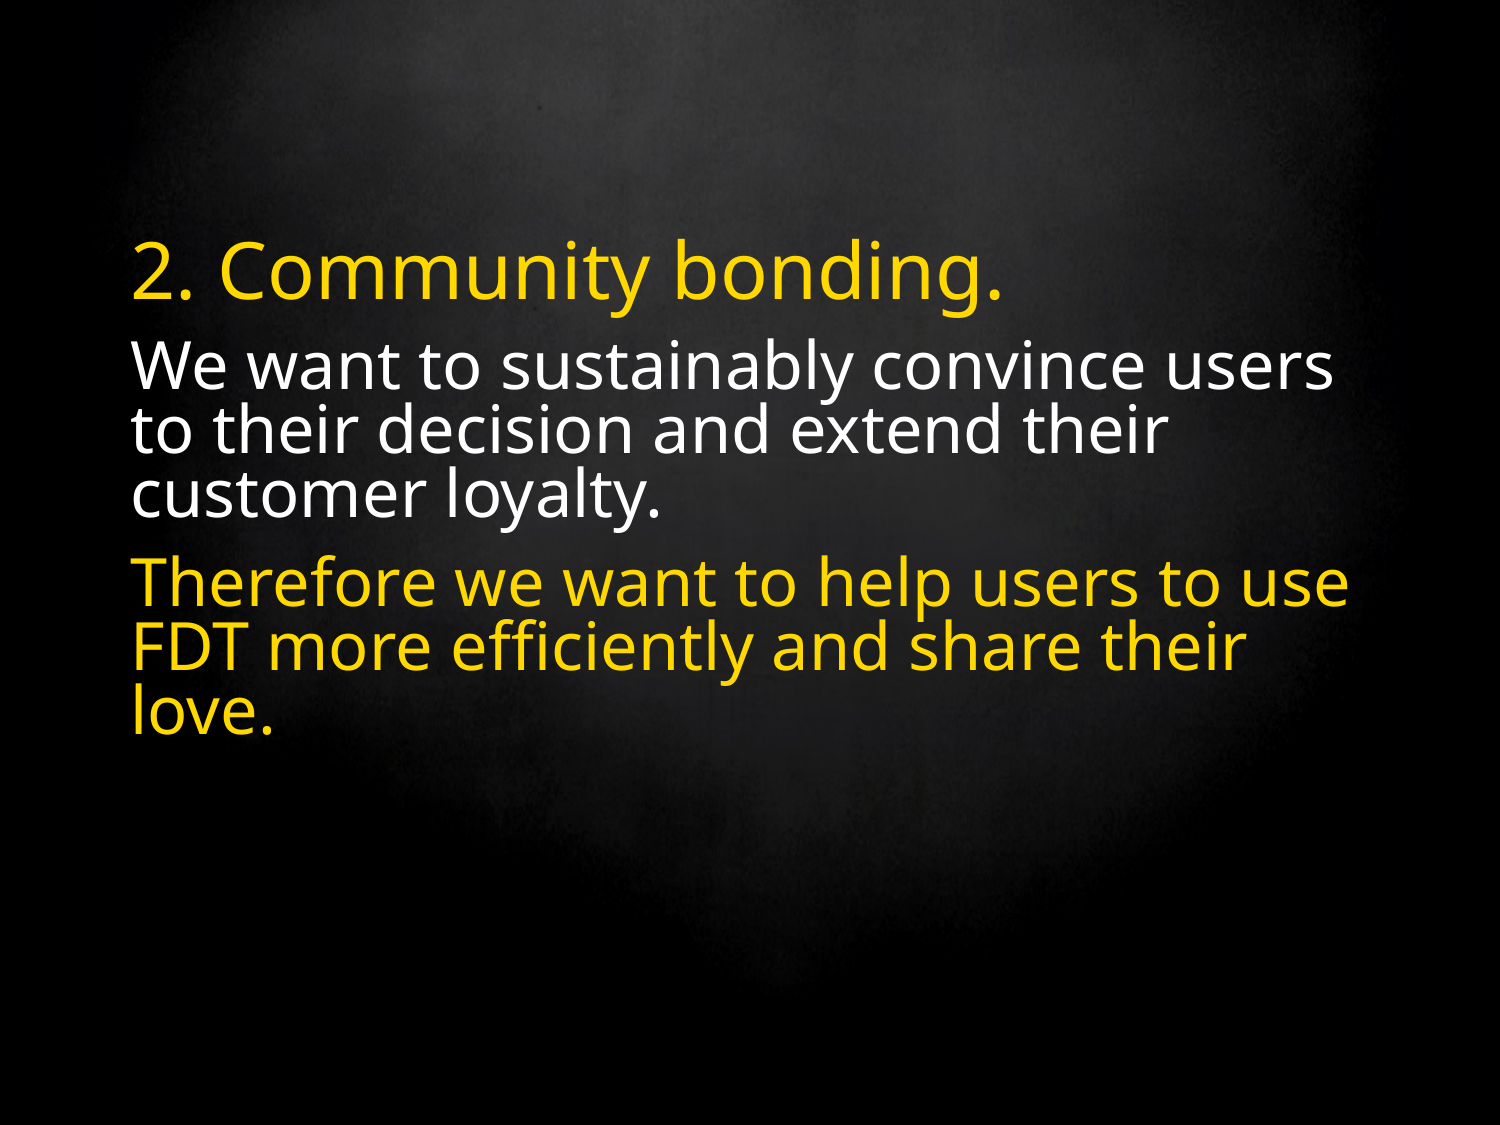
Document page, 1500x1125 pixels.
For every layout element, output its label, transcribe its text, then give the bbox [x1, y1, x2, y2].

title 2. Community bonding. [115, 159, 1373, 324]
list We want to sustainably convince users to their decision and extend their customer loyalty. Therefore we want to help users to use FDT more efficiently and share their love. [115, 330, 1380, 1069]
picture [0, 0, 1500, 1125]
